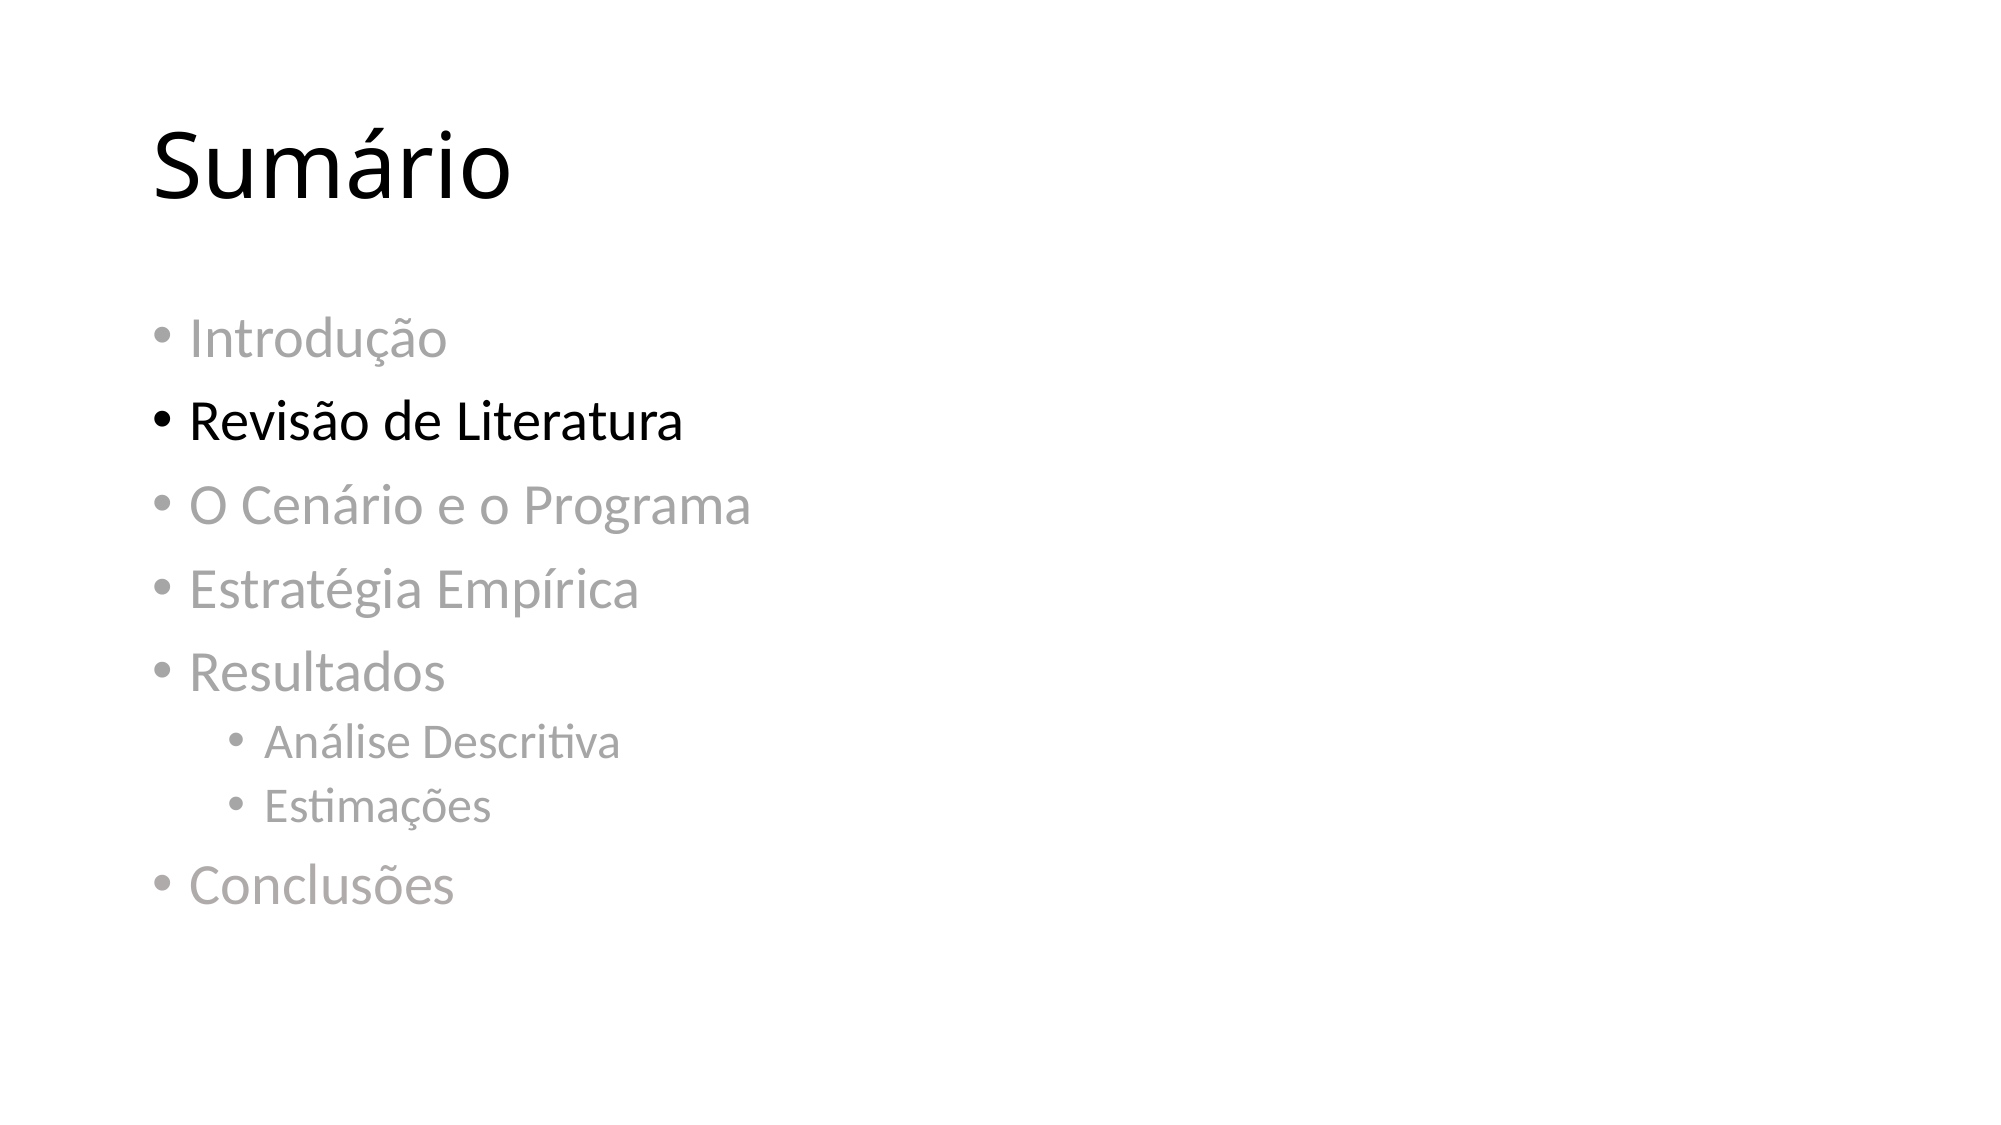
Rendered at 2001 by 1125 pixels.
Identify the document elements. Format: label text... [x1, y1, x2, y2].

list Introdução Revisão de Literatura O Cenário e o Programa Estratégia Empírica Resultados Análise Descritiva Estimações Conclusões [137, 299, 1863, 1014]
title Sumário [137, 59, 1863, 278]
